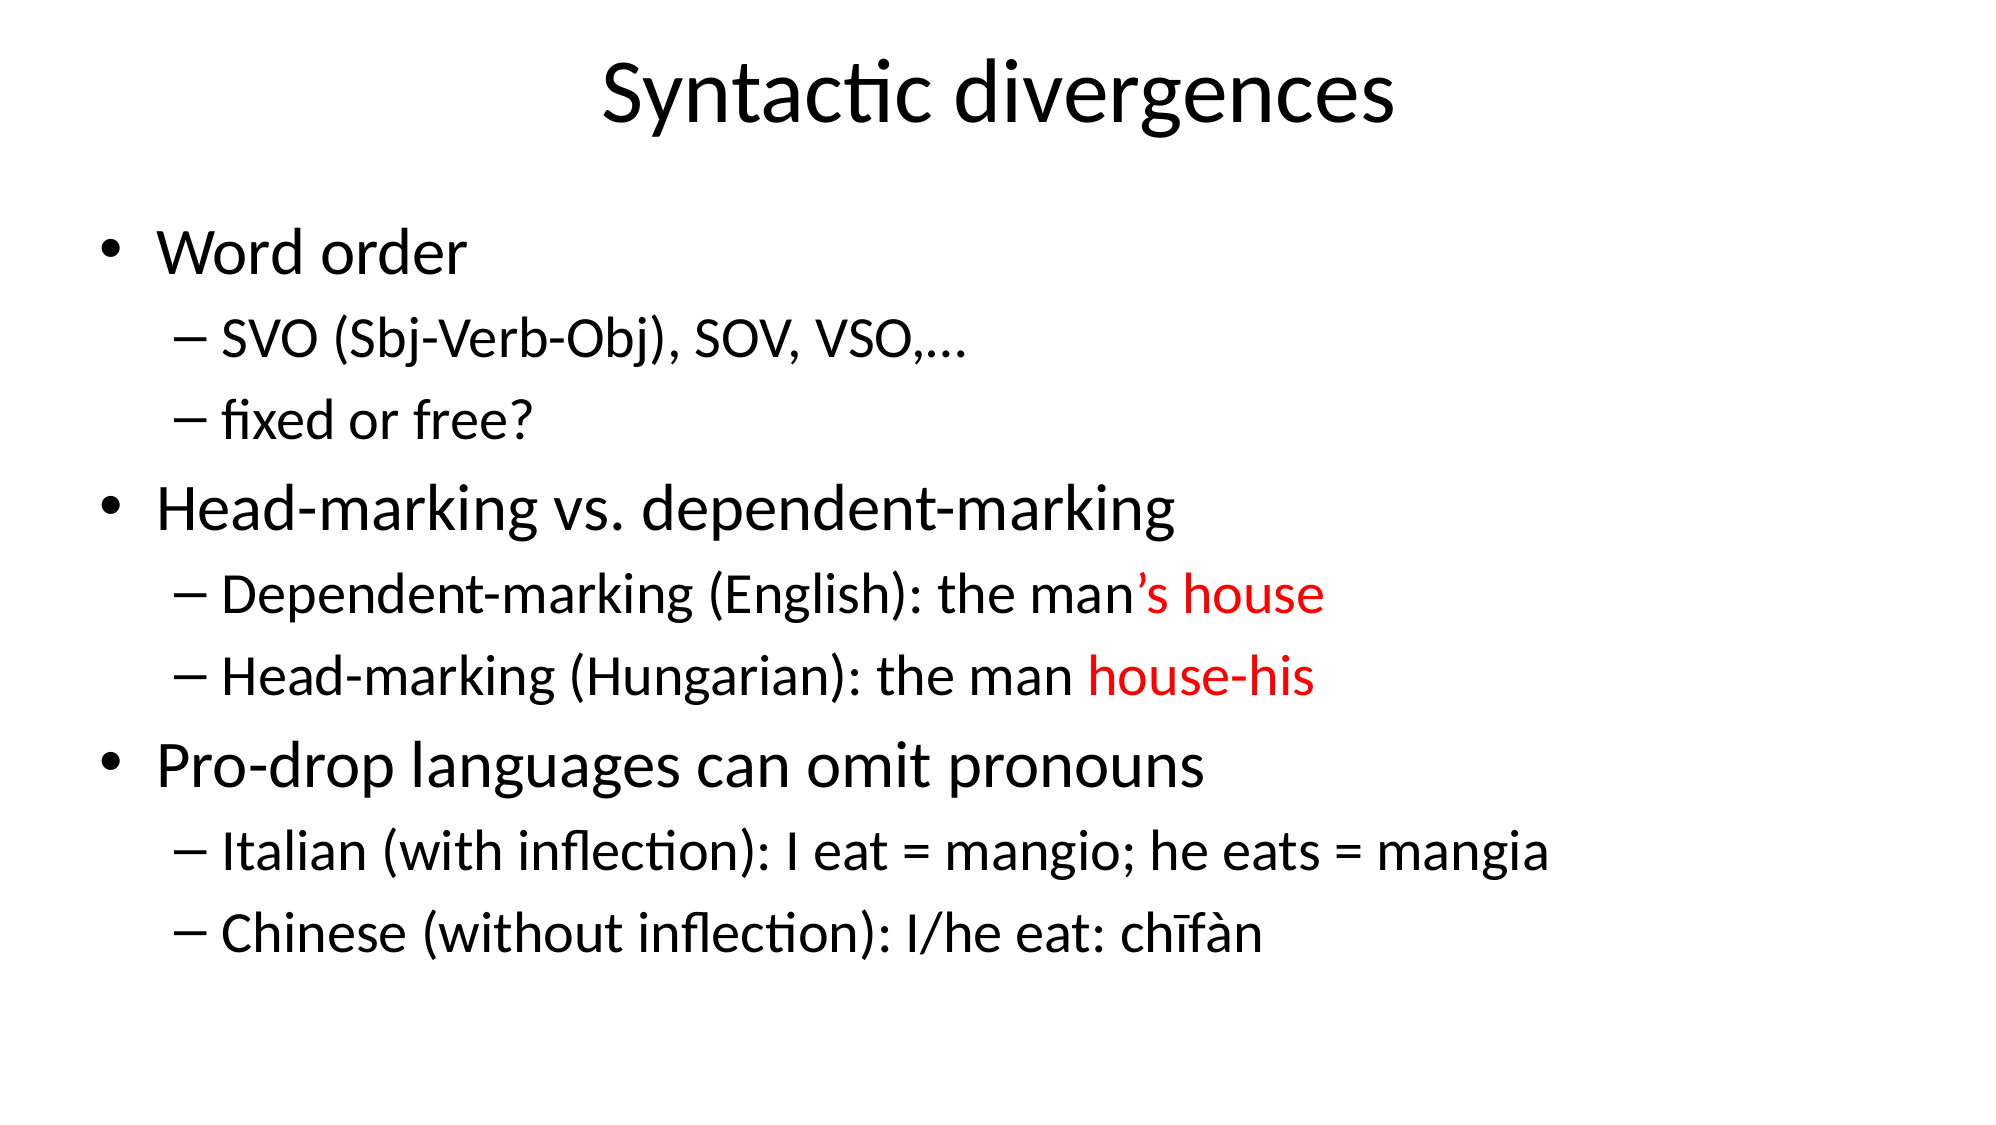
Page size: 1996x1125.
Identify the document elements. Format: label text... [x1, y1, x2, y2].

title Syntactic divergences [3, 1, 1996, 170]
list Word order SVO (Sbj-Verb-Obj), SOV, VSO,… fixed or free? Head-marking vs. dependent-marking Dependent-marking (English): the man’s house Head-marking (Hungarian): the man house-his Pro-drop languages can omit pronouns Italian (with inflection): I eat = mangio; he eats = mangia Chinese (without inflection): I/he eat: chīfàn [85, 200, 1923, 1005]
